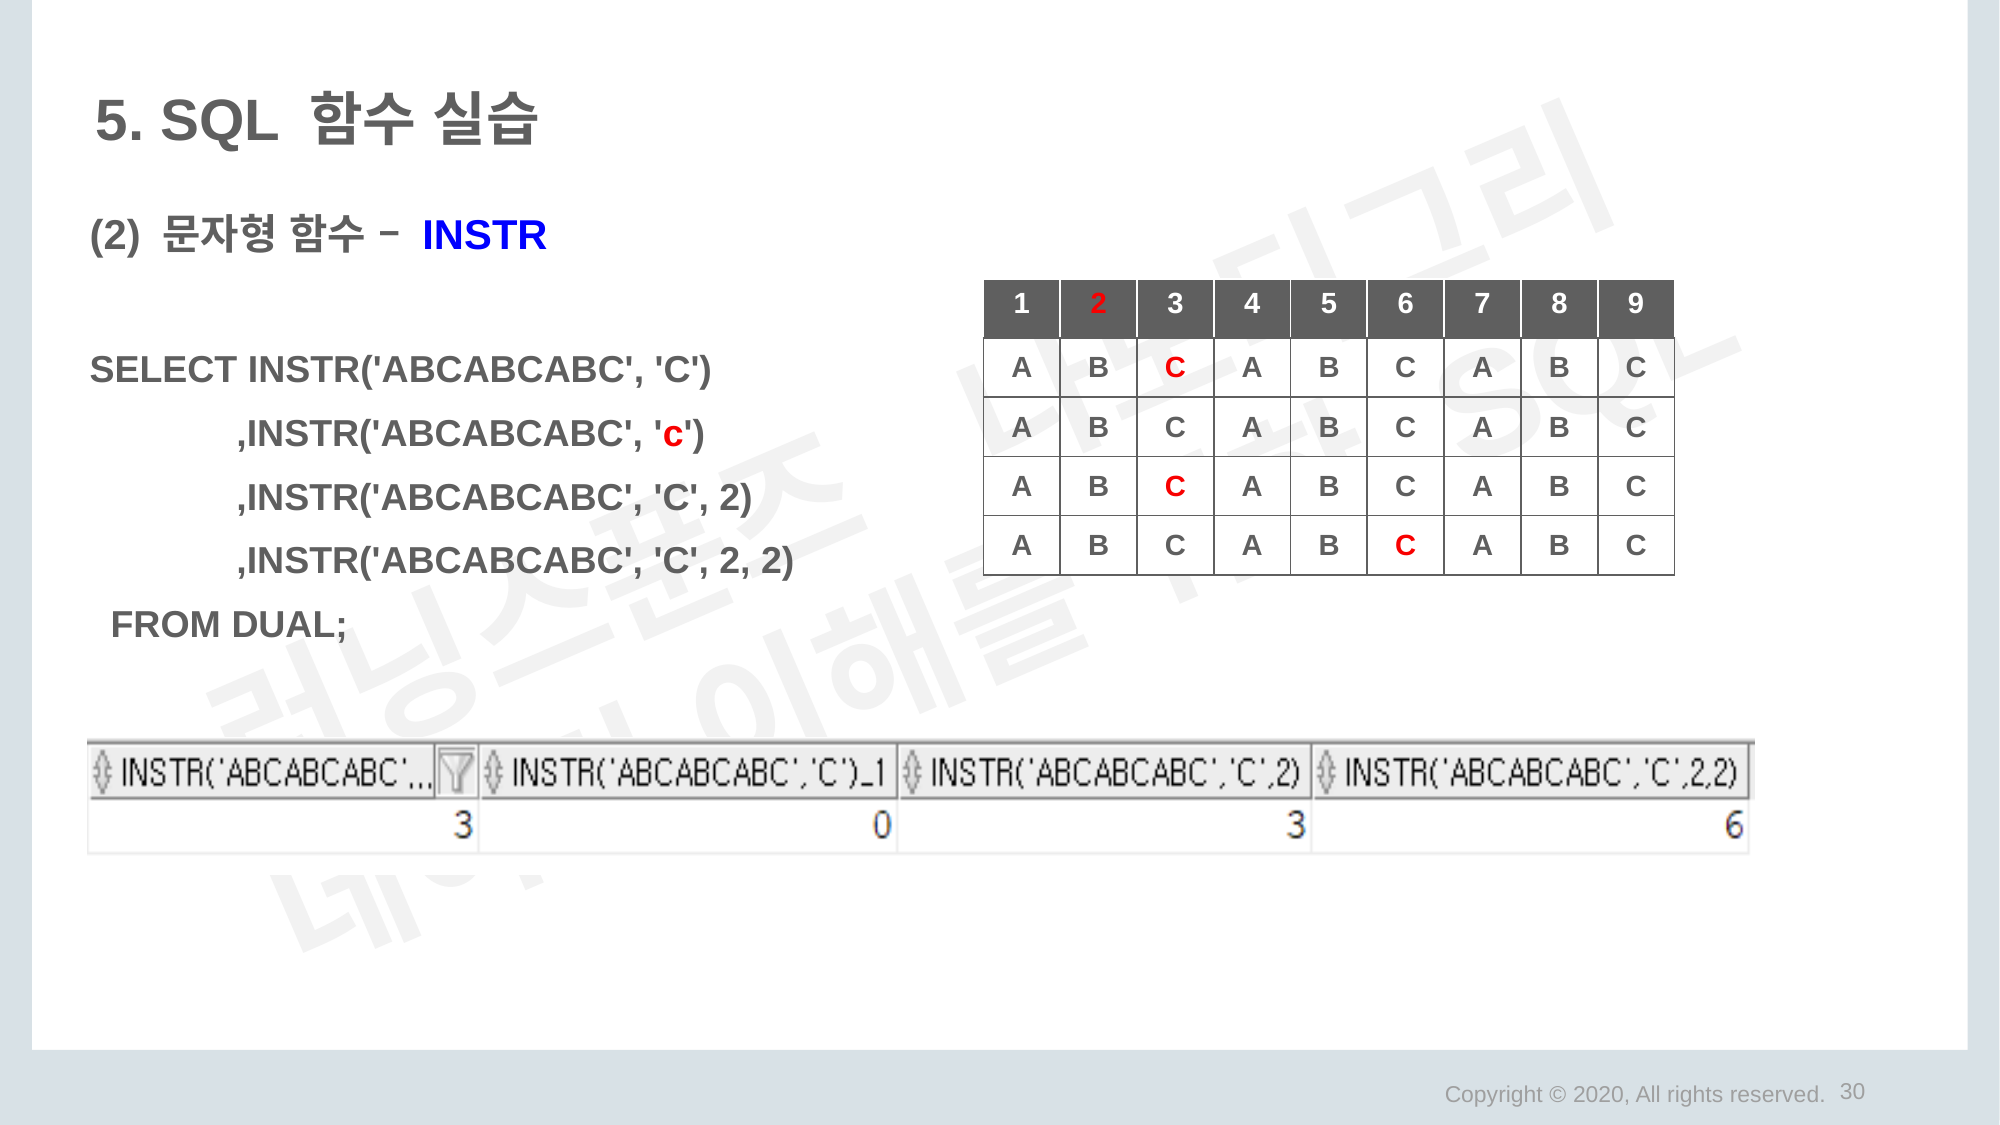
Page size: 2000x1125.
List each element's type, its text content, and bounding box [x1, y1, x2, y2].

table_header 9 [1599, 280, 1674, 337]
table_cell C [1368, 516, 1443, 574]
table_cell C [1368, 339, 1443, 396]
table_cell B [1522, 398, 1597, 456]
table_cell A [1215, 339, 1290, 396]
table_cell B [1061, 398, 1136, 456]
table_cell A [984, 339, 1059, 396]
table_cell A [984, 457, 1059, 515]
table_cell C [1368, 398, 1443, 456]
table_cell A [1445, 398, 1520, 456]
list (2) 문자형 함수 – INSTR SELECT INSTR('ABCABCABC', 'C') ,INSTR('ABCABCABC', 'c') ,INSTR('ABCABCABC', 'C', 2) ,INSTR('ABCABCABC', 'C', 2, 2) FROM DUAL; [74, 200, 925, 648]
table_header 5 [1291, 280, 1366, 337]
title 5. SQL 함수 실습 [81, 75, 1877, 170]
table_header 1 [984, 280, 1059, 337]
table_header 6 [1368, 280, 1443, 337]
table_cell A [1215, 516, 1290, 574]
table_cell C [1138, 339, 1213, 396]
table_cell B [1061, 457, 1136, 515]
table_cell B [1522, 339, 1597, 396]
table_cell B [1291, 457, 1366, 515]
table_cell A [1445, 457, 1520, 515]
table_cell B [1291, 516, 1366, 574]
table_header 4 [1215, 280, 1290, 337]
table_cell A [1445, 339, 1520, 396]
table_cell B [1291, 339, 1366, 396]
table_cell A [984, 398, 1059, 456]
table_cell B [1522, 457, 1597, 515]
table_cell C [1138, 516, 1213, 574]
table_cell B [1061, 516, 1136, 574]
table_cell C [1368, 457, 1443, 515]
table_header 7 [1445, 280, 1520, 337]
table_header 8 [1522, 280, 1597, 337]
picture [87, 737, 1755, 876]
table_cell C [1599, 339, 1674, 396]
table_cell A [1215, 457, 1290, 515]
table_cell B [1291, 398, 1366, 456]
table_header 3 [1138, 280, 1213, 337]
table_cell C [1599, 516, 1674, 574]
table_cell A [1445, 516, 1520, 574]
table_cell B [1522, 516, 1597, 574]
table_cell C [1138, 398, 1213, 456]
table_cell B [1061, 339, 1136, 396]
table_header 2 [1061, 280, 1136, 337]
table_cell C [1138, 457, 1213, 515]
table_cell A [1215, 398, 1290, 456]
table_cell A [984, 516, 1059, 574]
table_cell C [1599, 457, 1674, 515]
table_cell C [1599, 398, 1674, 456]
